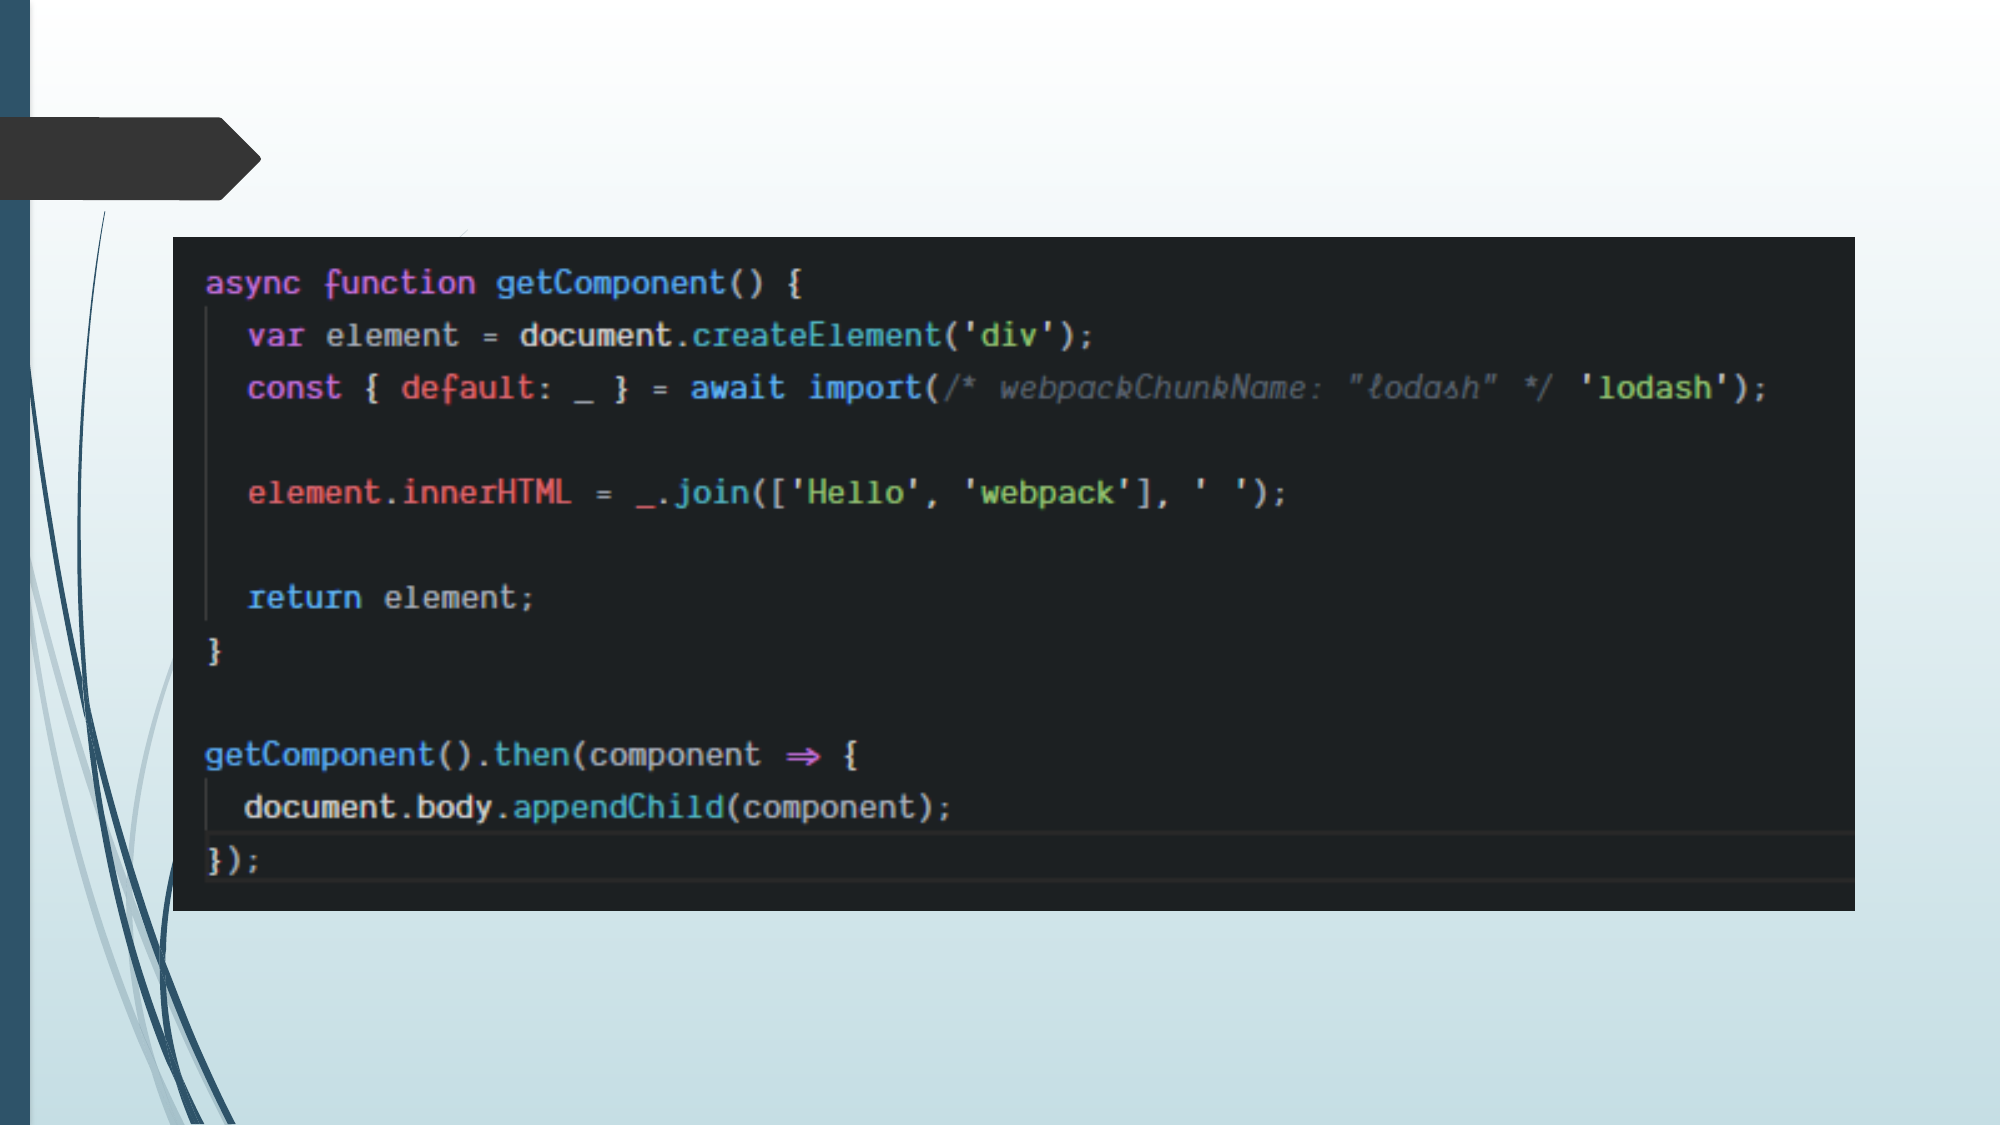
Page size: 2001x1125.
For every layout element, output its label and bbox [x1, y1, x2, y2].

picture [173, 237, 1855, 912]
